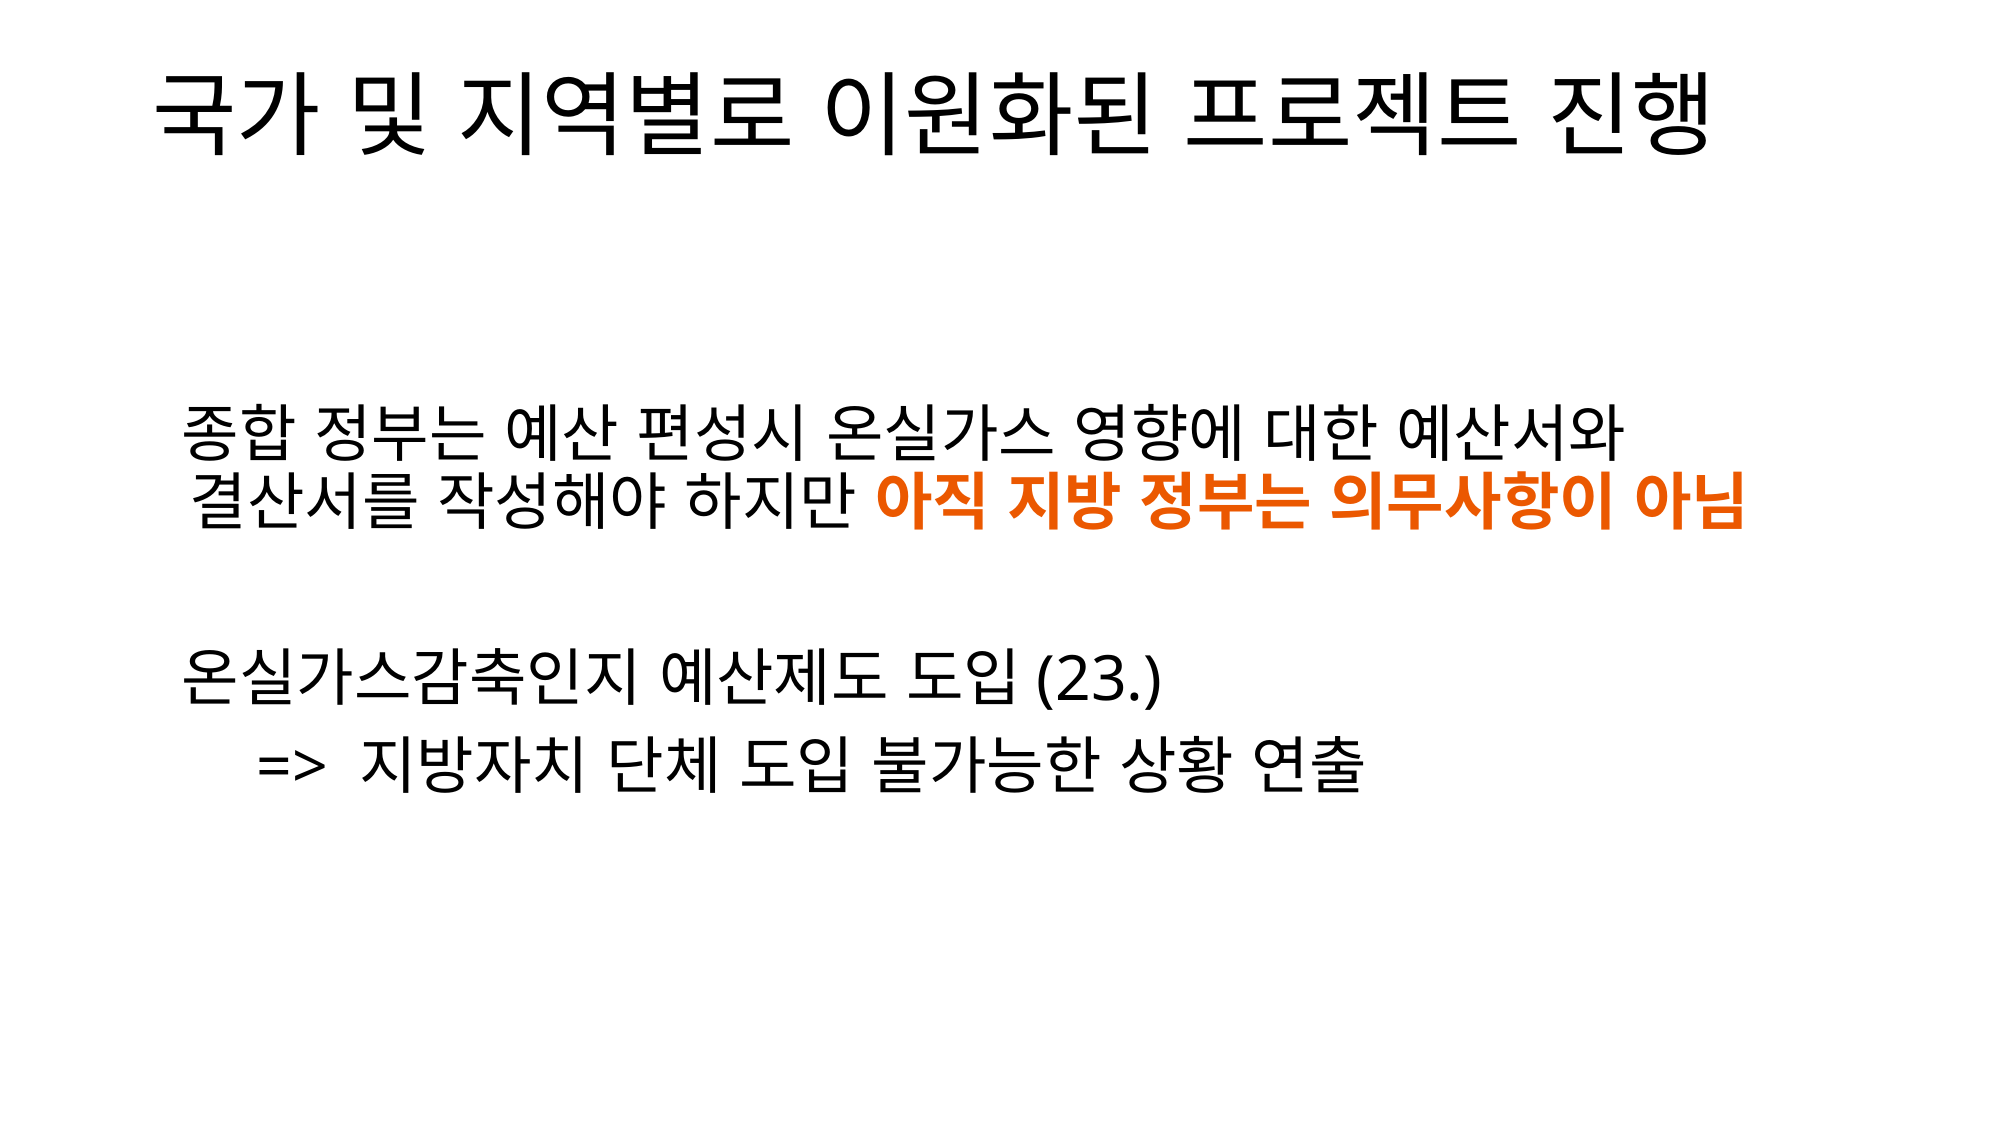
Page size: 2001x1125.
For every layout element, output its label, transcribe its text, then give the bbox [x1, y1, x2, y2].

list 종합 정부는 예산 편성시 온실가스 영향에 대한 예산서와 결산서를 작성해야 하지만 아직 지방 정부는 의무사항이 아님 온실가스감축인지 예산제도 도입(23.) => 지방자치 단체 도입 불가능한 상황 연출 [137, 299, 1863, 1014]
title 국가 및 지역별로 이원화된 프로젝트 진행 [137, 59, 1863, 278]
